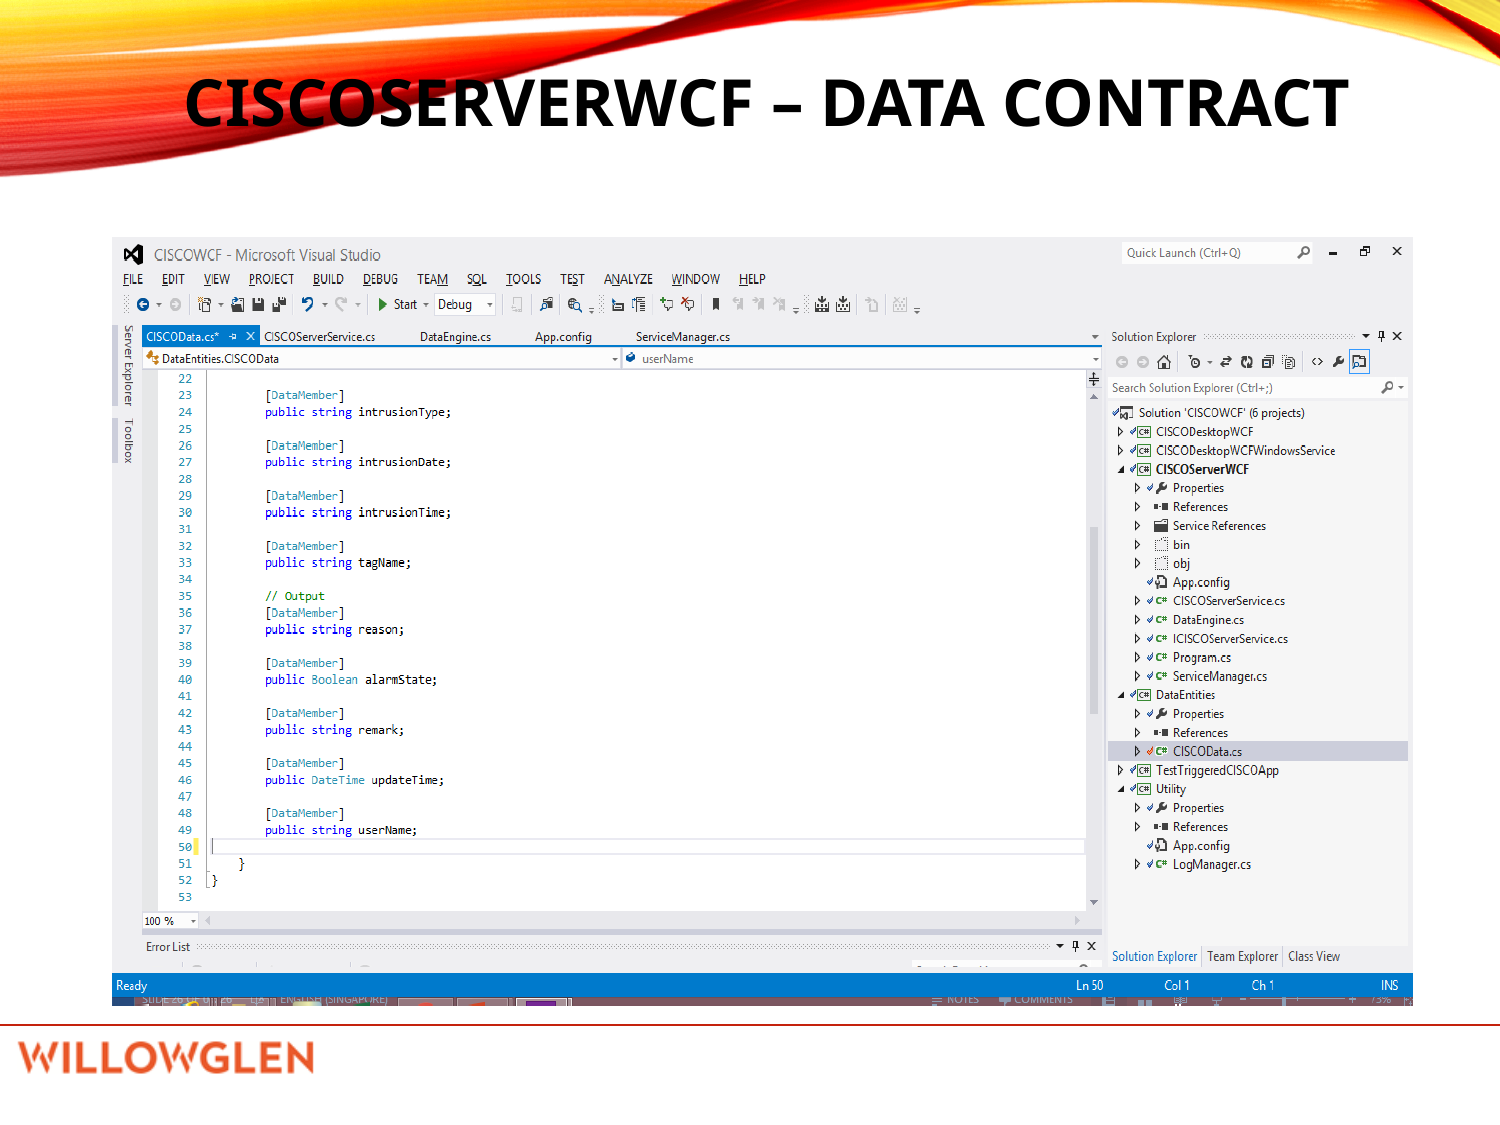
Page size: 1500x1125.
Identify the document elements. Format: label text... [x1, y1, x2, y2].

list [112, 237, 1413, 1006]
picture [0, 0, 1500, 178]
title CISCOSErverwcf – Data contract [97, 62, 1438, 188]
picture [12, 1037, 318, 1077]
